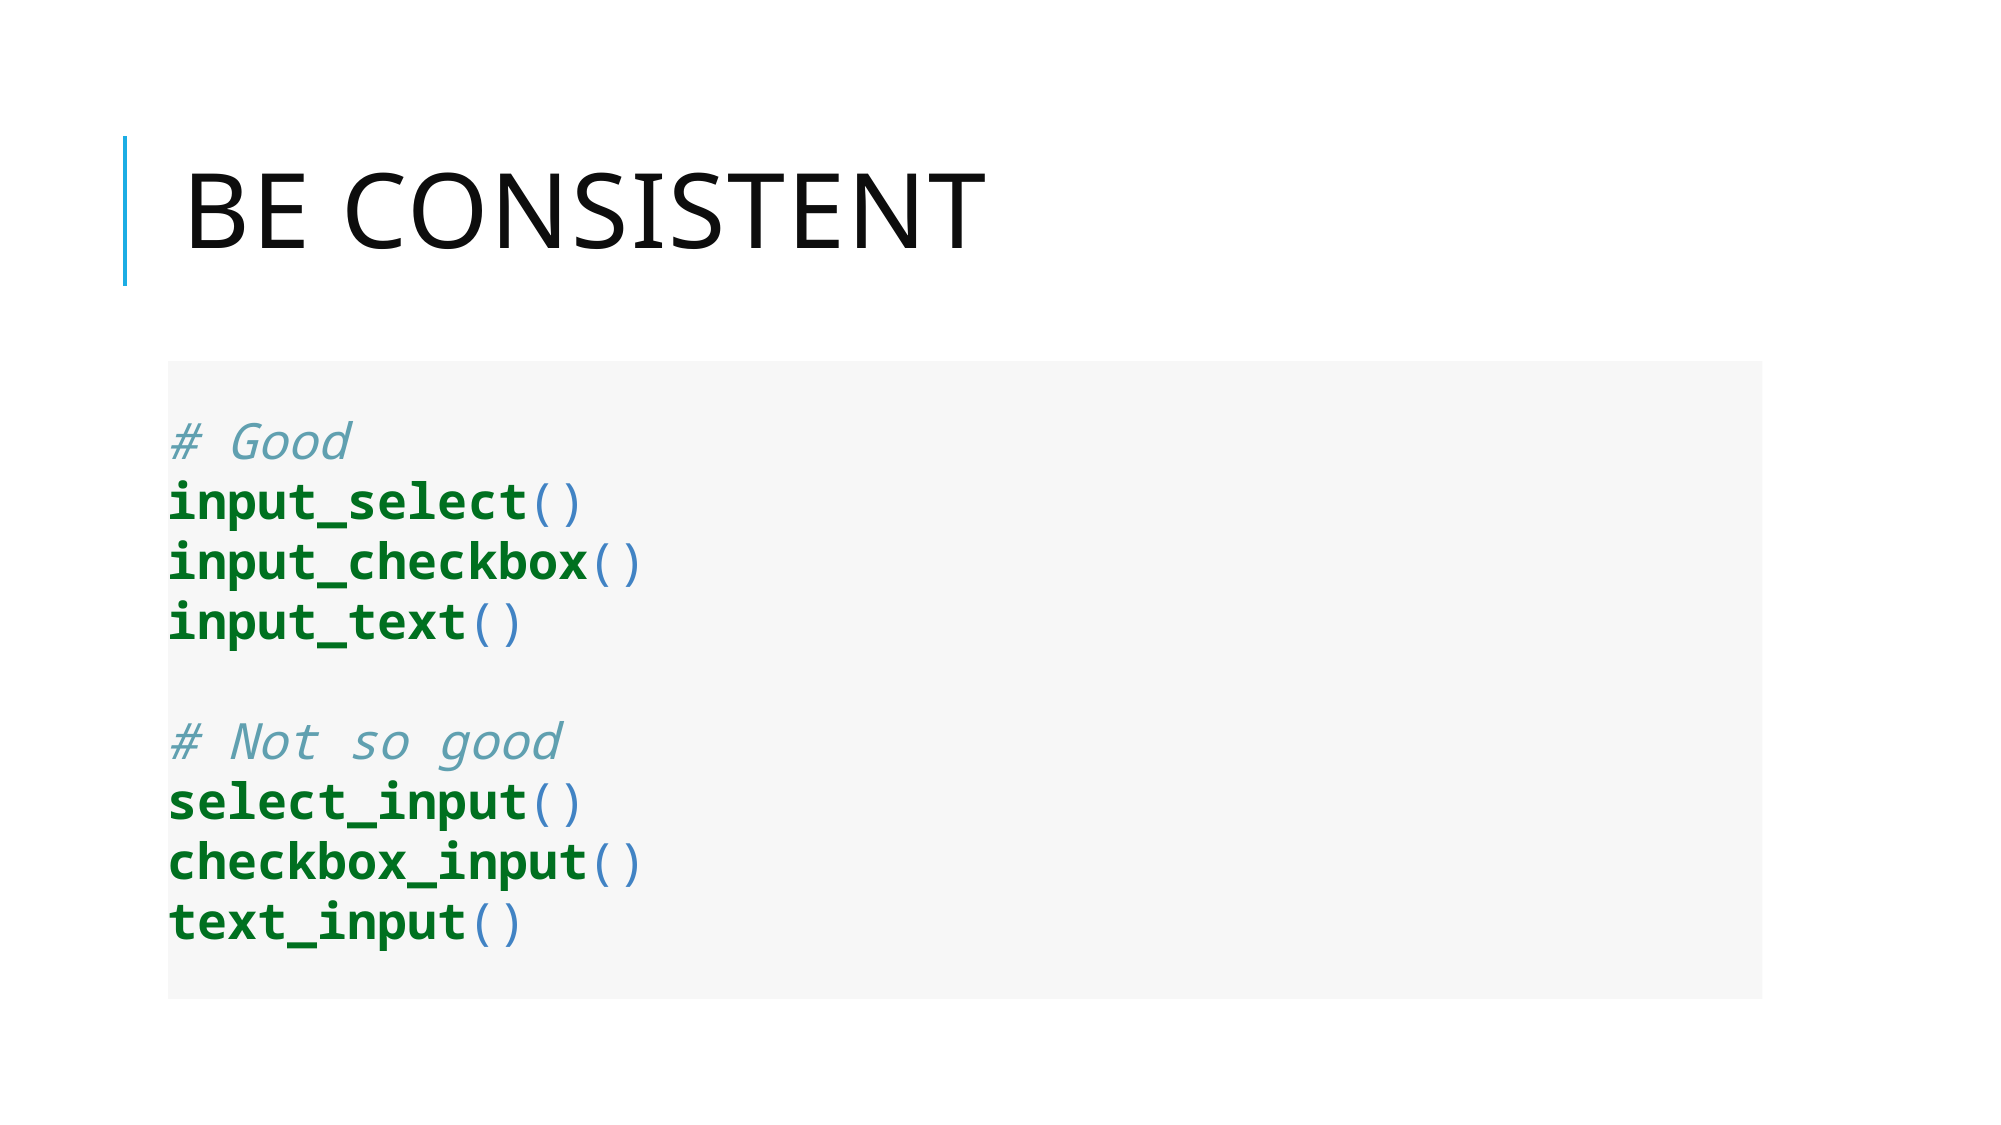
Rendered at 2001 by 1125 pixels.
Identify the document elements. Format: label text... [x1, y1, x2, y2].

title Be consistent [168, 96, 1763, 342]
list # Good input_select() input_checkbox() input_text() # Not so good select_input() checkbox_input() text_input() [168, 361, 1763, 999]
